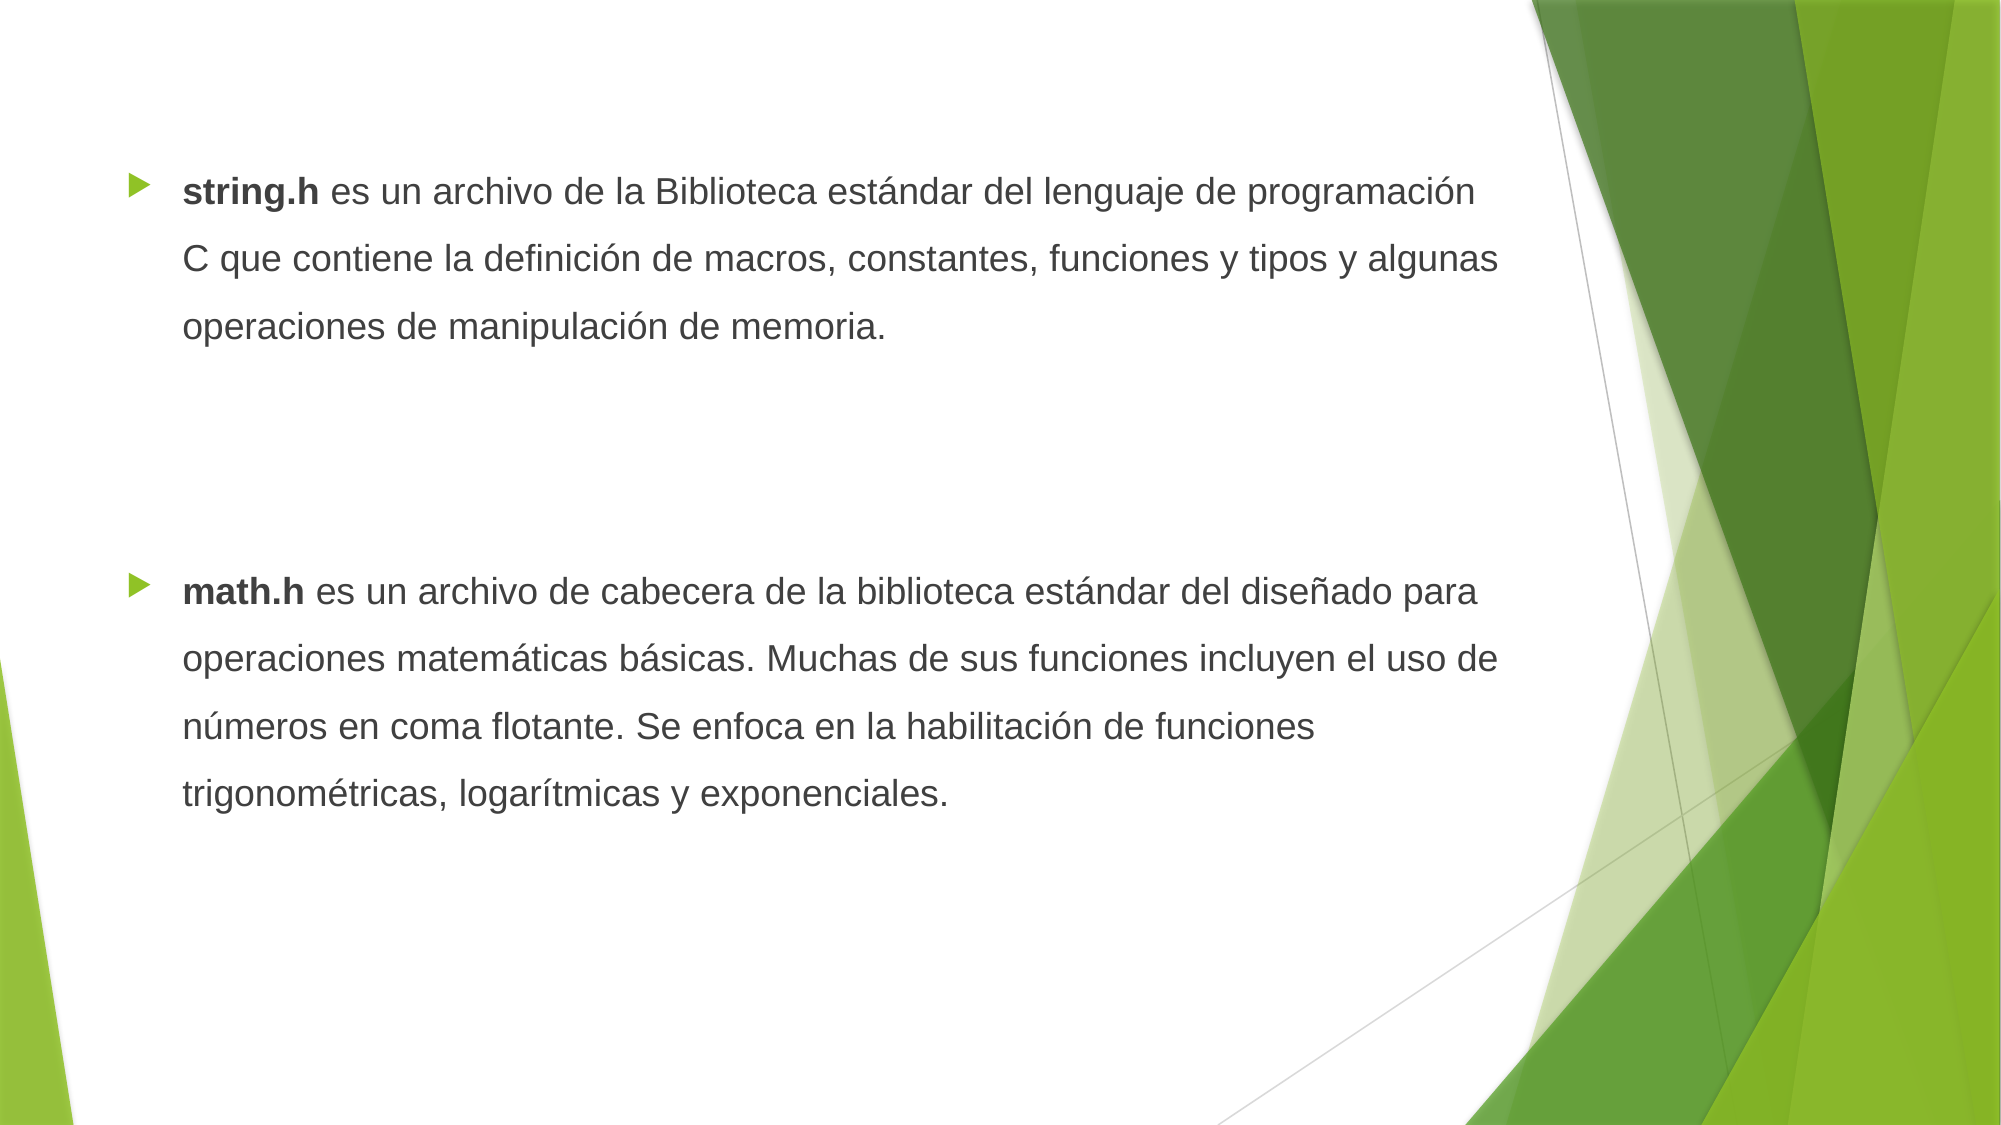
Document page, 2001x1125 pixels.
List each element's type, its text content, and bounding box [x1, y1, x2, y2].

list string.h es un archivo de la Biblioteca estándar del lenguaje de programación C que contiene la definición de macros, constantes, funciones y tipos y algunas operaciones de manipulación de memoria. math.h es un archivo de cabecera de la biblioteca estándar del diseñado para operaciones matemáticas básicas. Muchas de sus funciones incluyen el uso de números en coma flotante. Se enfoca en la habilitación de funciones trigonométricas, logarítmicas y exponenciales. [111, 136, 1522, 992]
